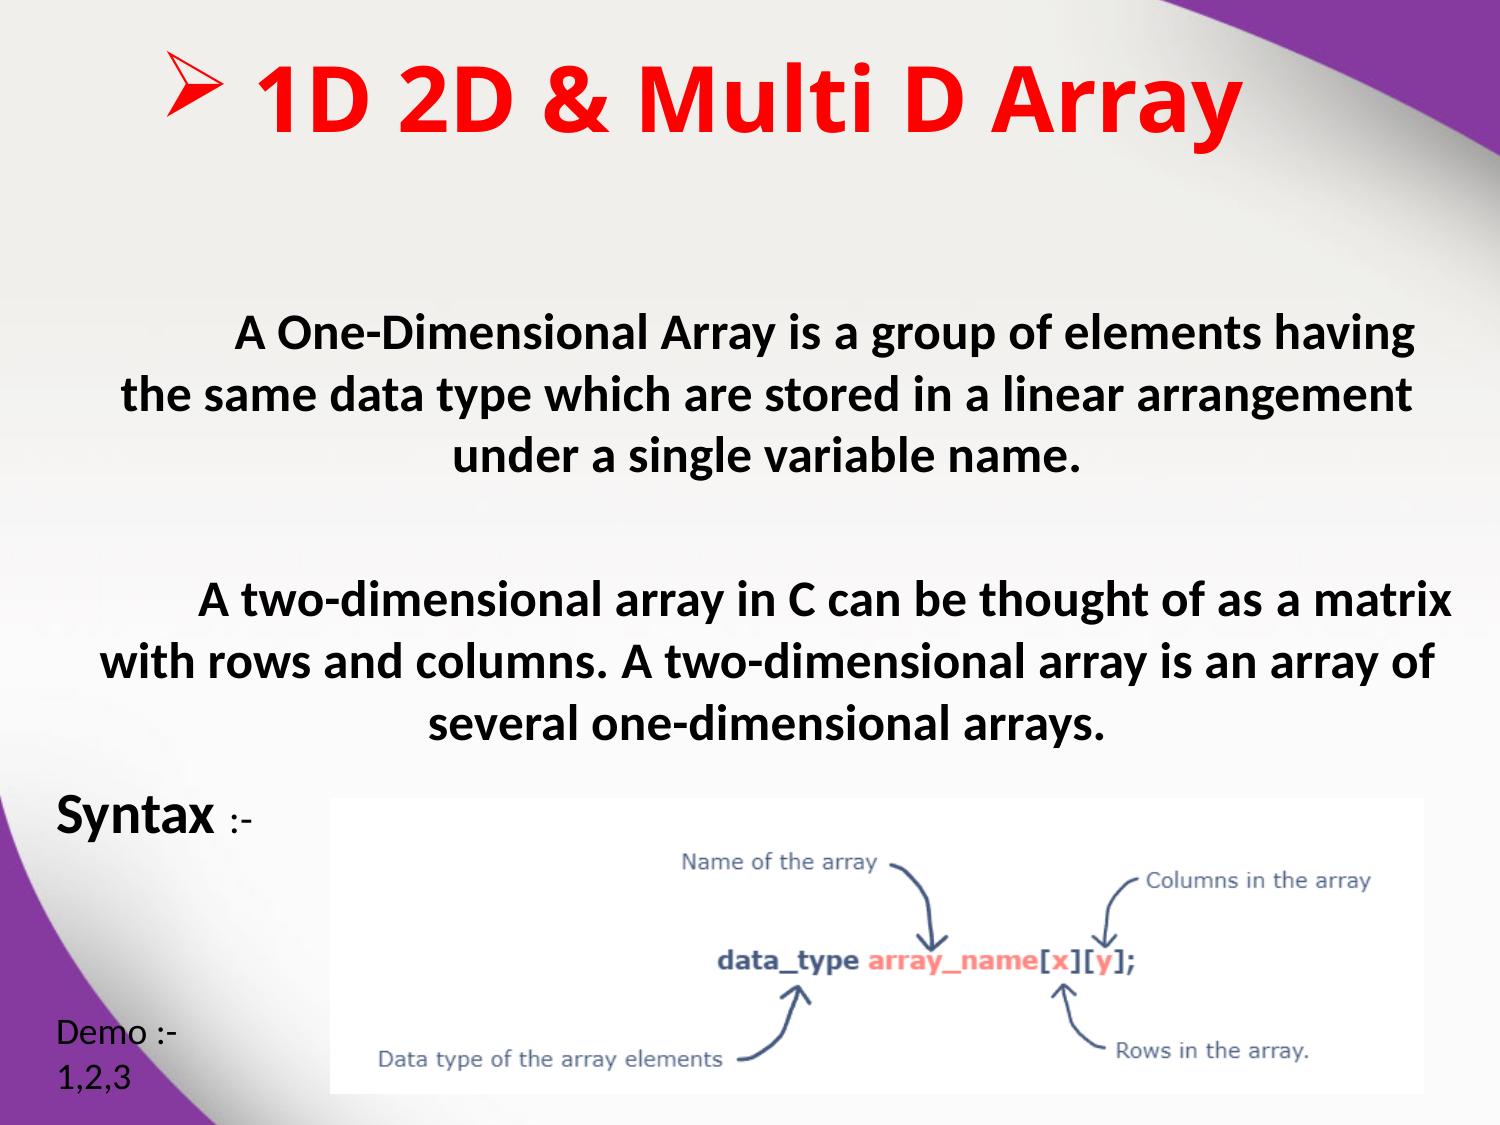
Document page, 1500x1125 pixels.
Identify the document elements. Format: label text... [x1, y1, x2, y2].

subtitle A One-Dimensional Array is a group of elements having the same data type which are stored in a linear arrangement under a single variable name. A two-dimensional array in C can be thought of as a matrix with rows and columns. A two-dimensional array is an array of several one-dimensional arrays. [64, 290, 1471, 764]
picture [330, 798, 1424, 1095]
text_box Demo :-1,2,3 [41, 999, 254, 1105]
text_box Syntax :- [41, 767, 302, 953]
title 1D 2D & Multi D Array [64, 19, 1340, 173]
